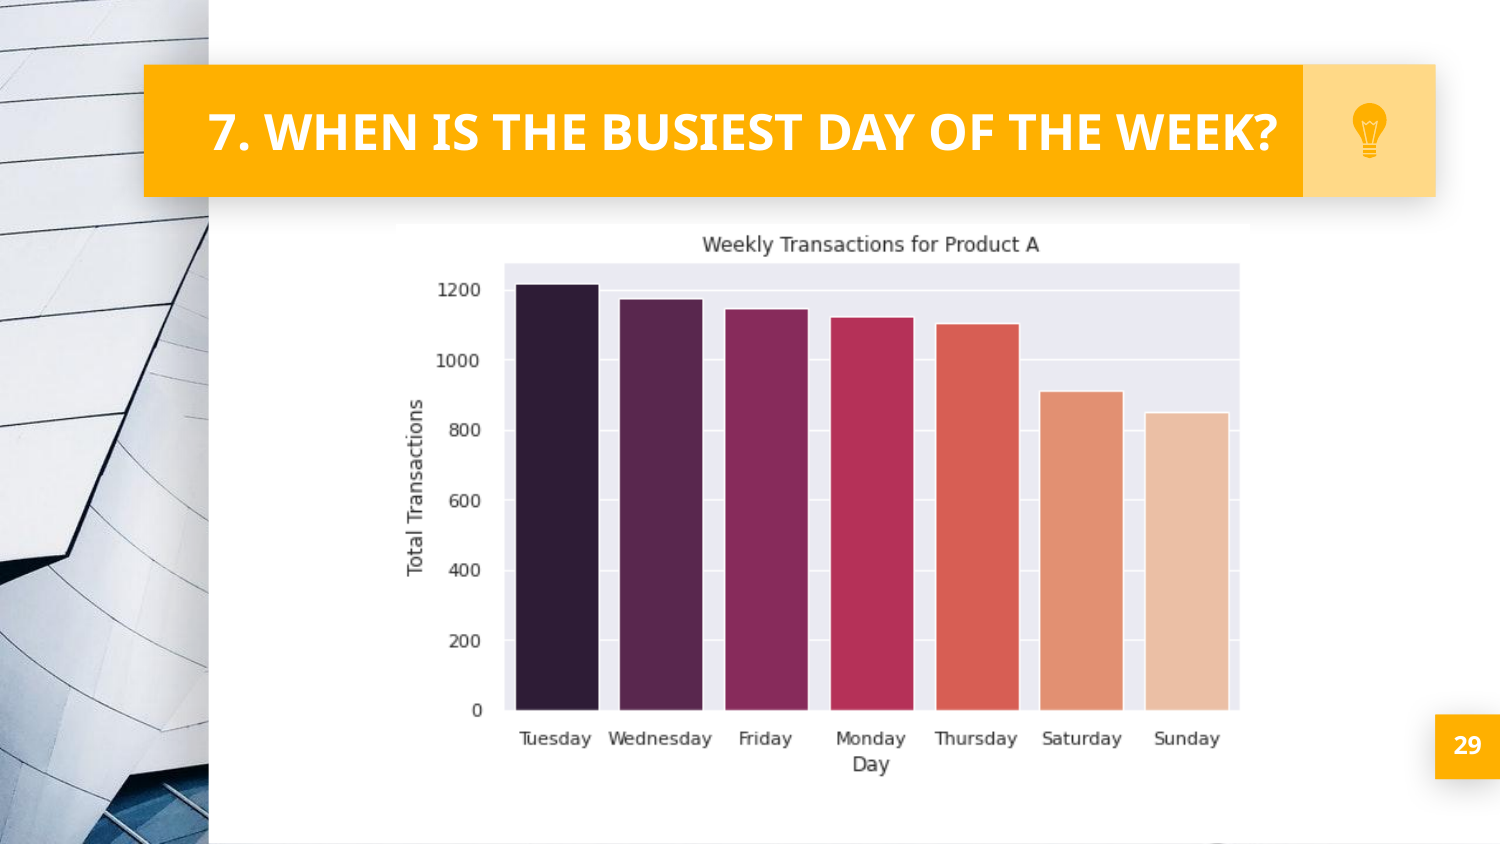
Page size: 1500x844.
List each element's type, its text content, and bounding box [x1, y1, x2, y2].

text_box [1352, 102, 1387, 159]
picture [0, 0, 208, 844]
picture [396, 224, 1250, 788]
slide_number 29 [1435, 714, 1500, 780]
title 7. WHEN IS THE BUSIEST DAY OF THE WEEK? [193, 64, 1300, 197]
